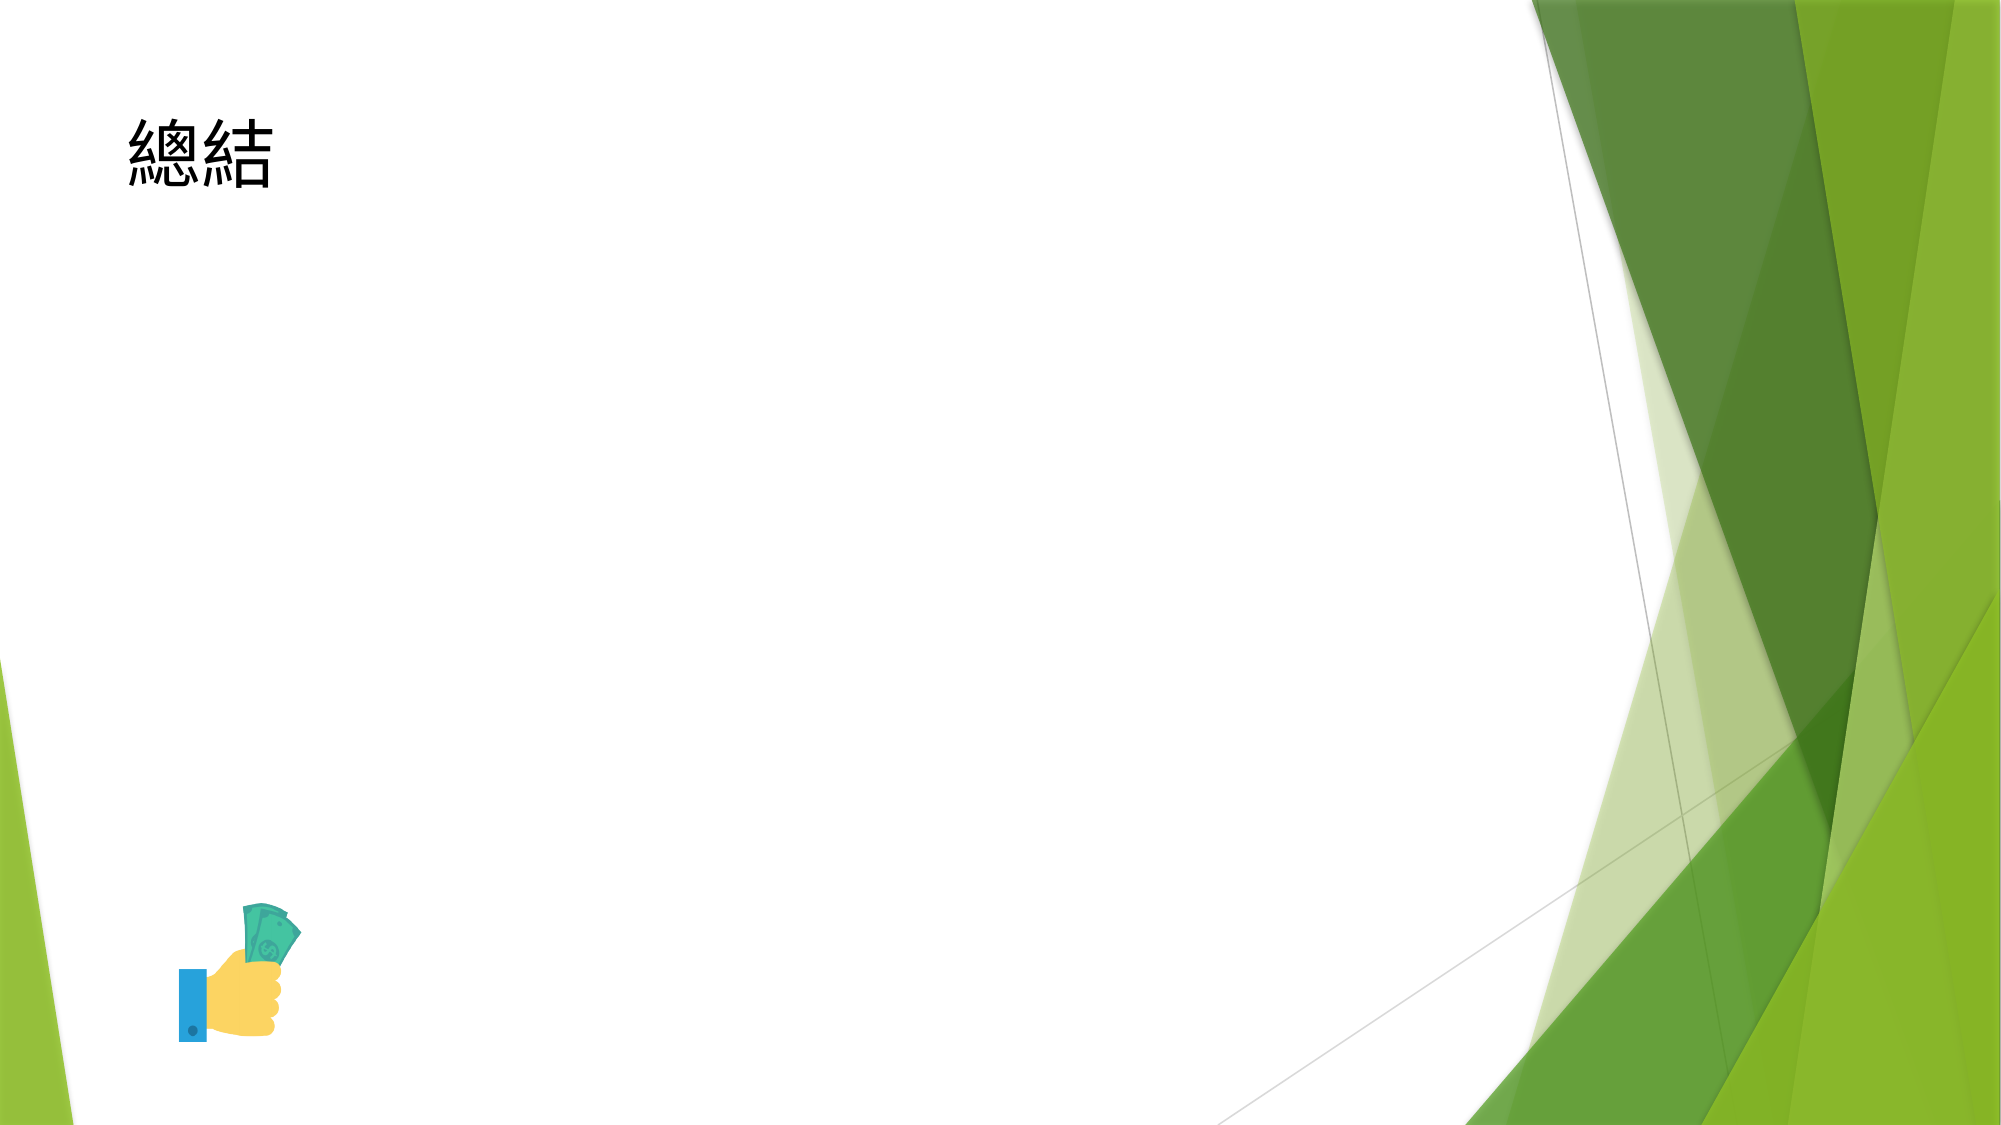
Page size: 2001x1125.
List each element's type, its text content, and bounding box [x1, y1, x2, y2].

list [177, 903, 303, 1042]
title 總結 [111, 99, 1522, 317]
